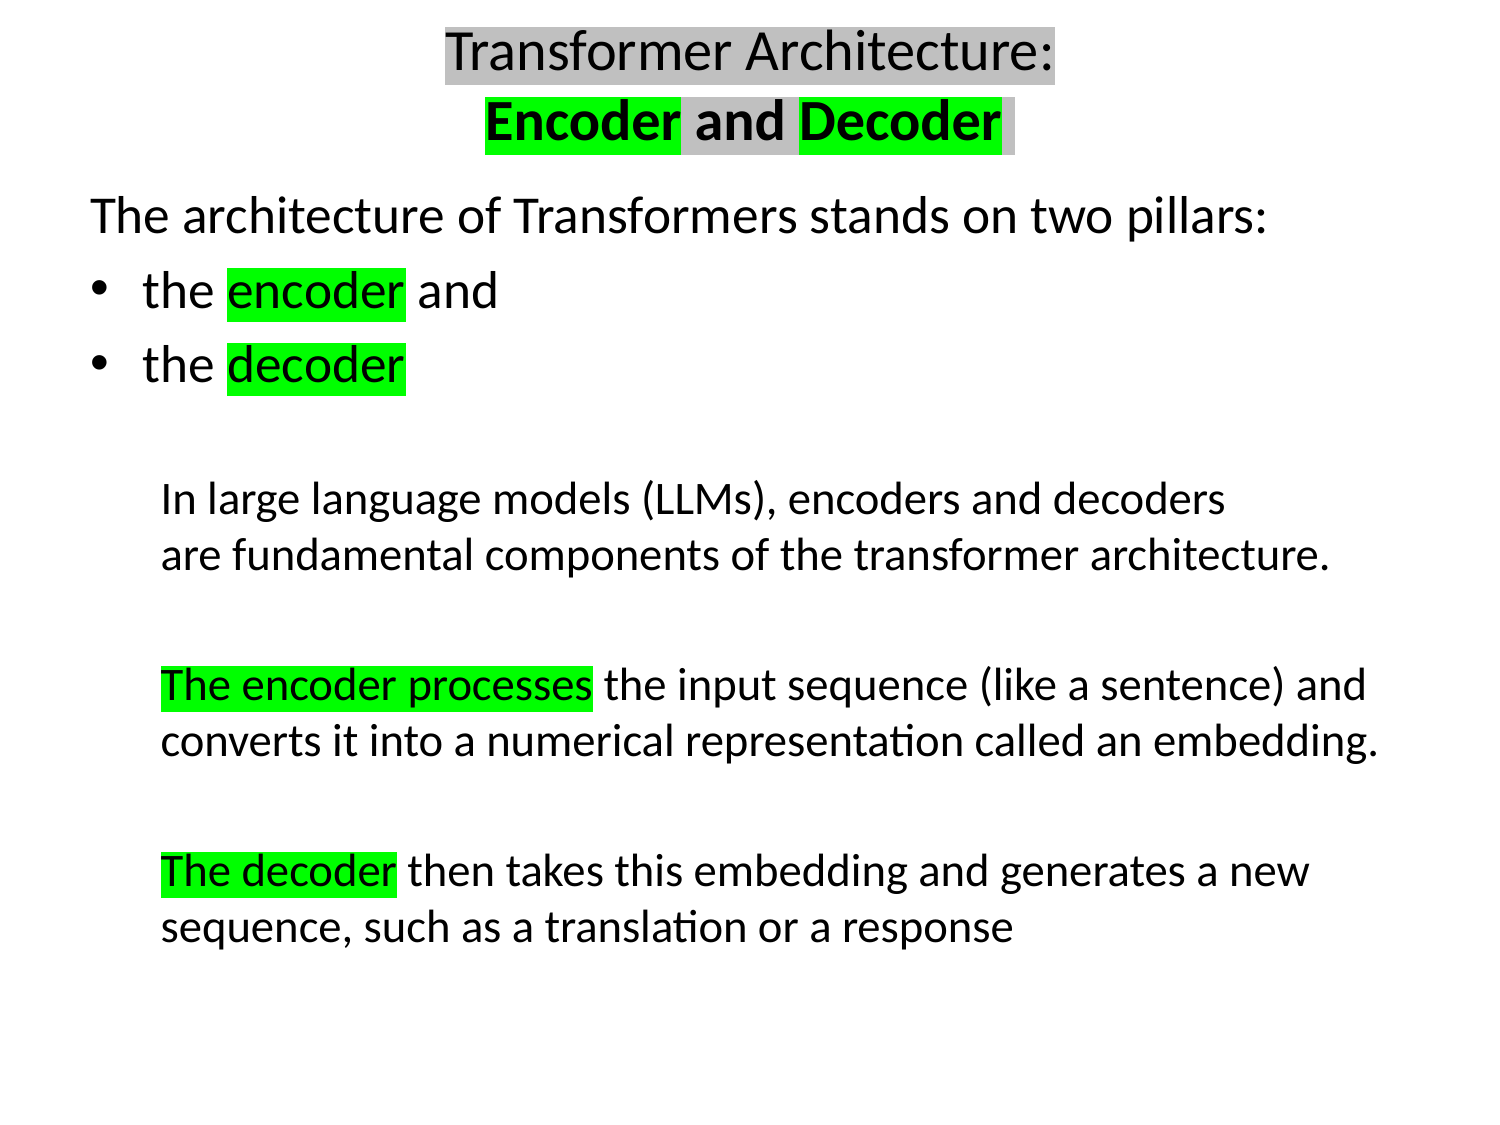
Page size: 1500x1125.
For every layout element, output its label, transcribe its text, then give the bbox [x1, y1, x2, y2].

title Transformer Architecture: Encoder and Decoder [75, 45, 1425, 121]
list The architecture of Transformers stands on two pillars: the encoder and the decoder In large language models (LLMs), encoders and decoders are fundamental components of the transformer architecture. The encoder processes the input sequence (like a sentence) and converts it into a numerical representation called an embedding. The decoder then takes this embedding and generates a new sequence, such as a translation or a response [75, 172, 1425, 1005]
